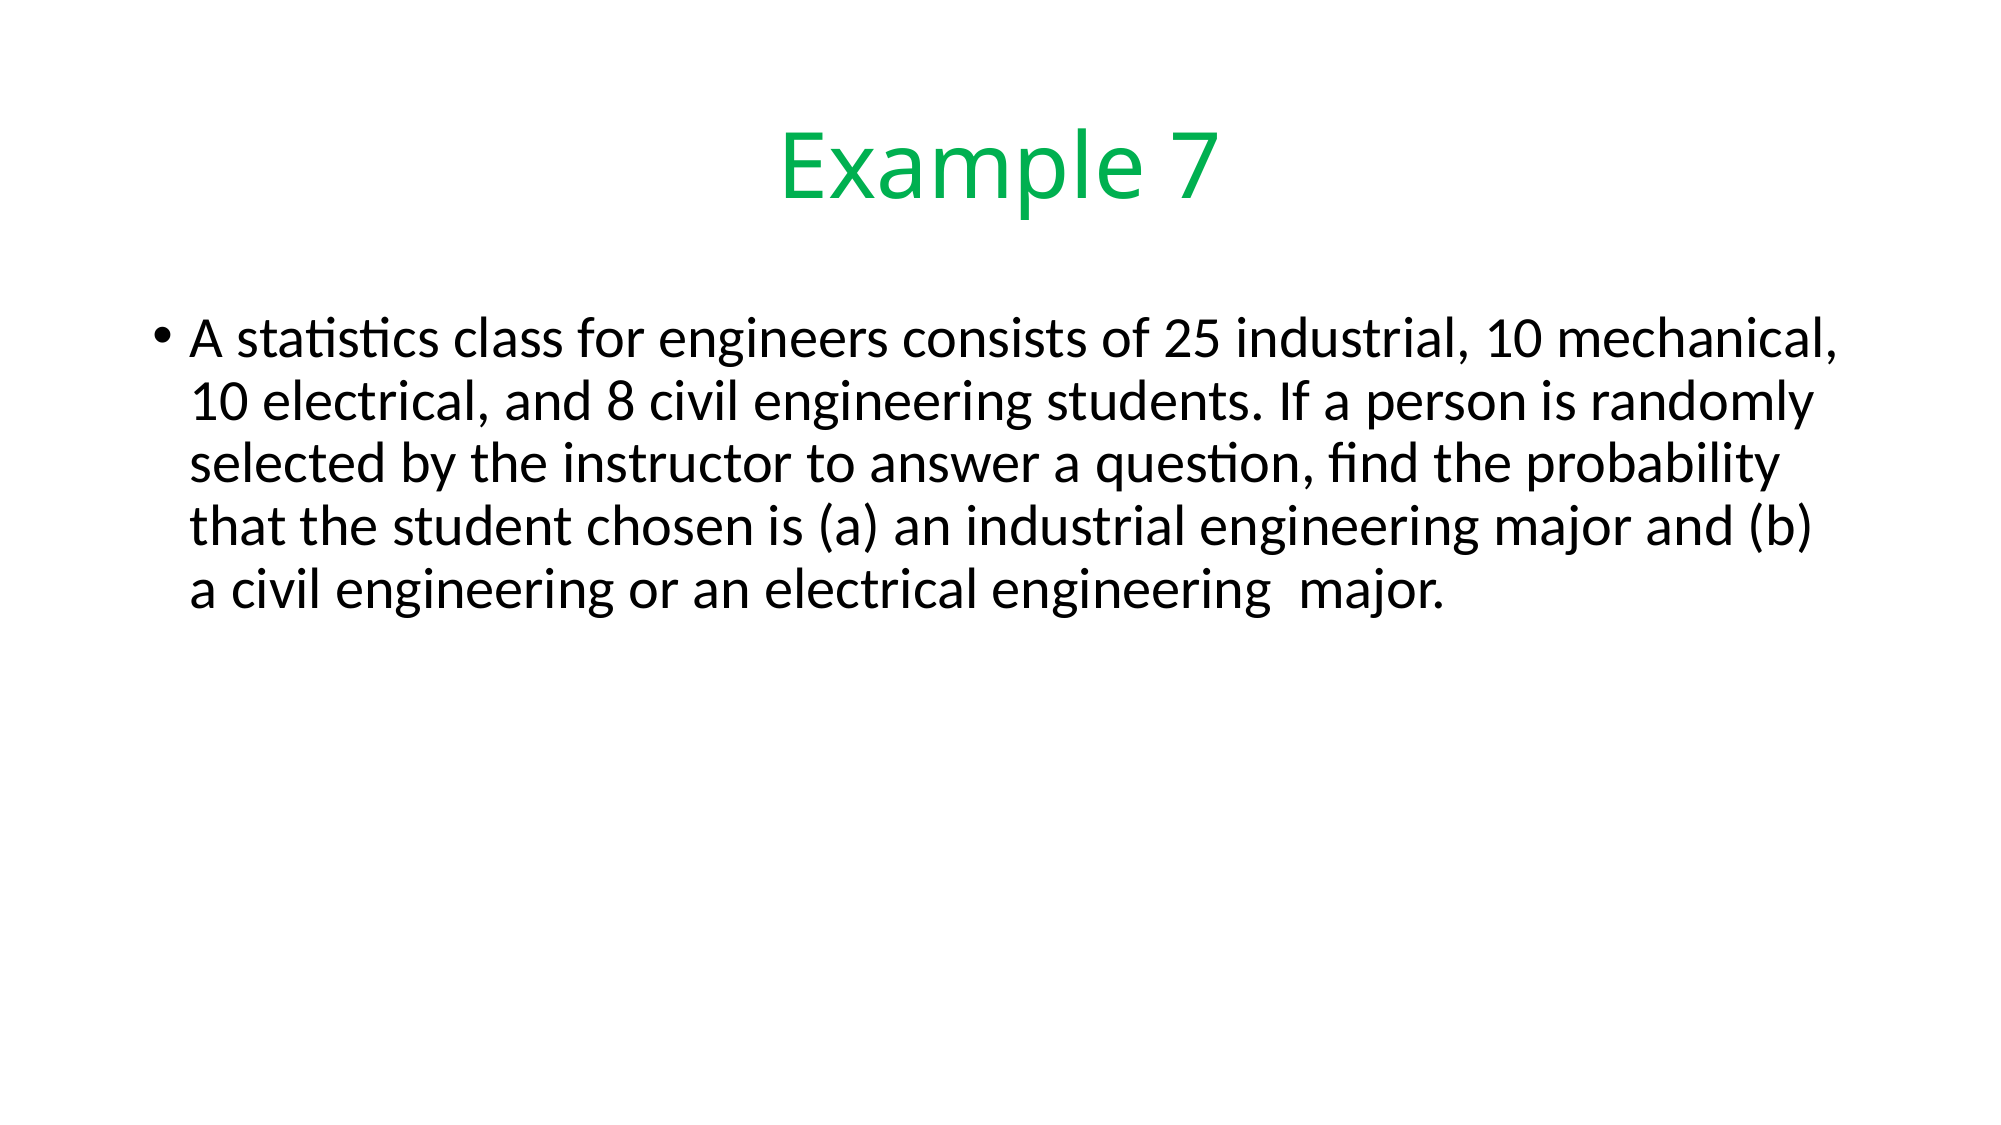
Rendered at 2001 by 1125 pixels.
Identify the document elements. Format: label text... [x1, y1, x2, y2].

list A statistics class for engineers consists of 25 industrial, 10 mechanical, 10 electrical, and 8 civil engineering students. If a person is randomly selected by the instructor to answer a question, find the probability that the student chosen is (a) an industrial engineering major and (b) a civil engineering or an electrical engineering major. [137, 299, 1863, 1014]
title Example 7 [137, 59, 1863, 278]
